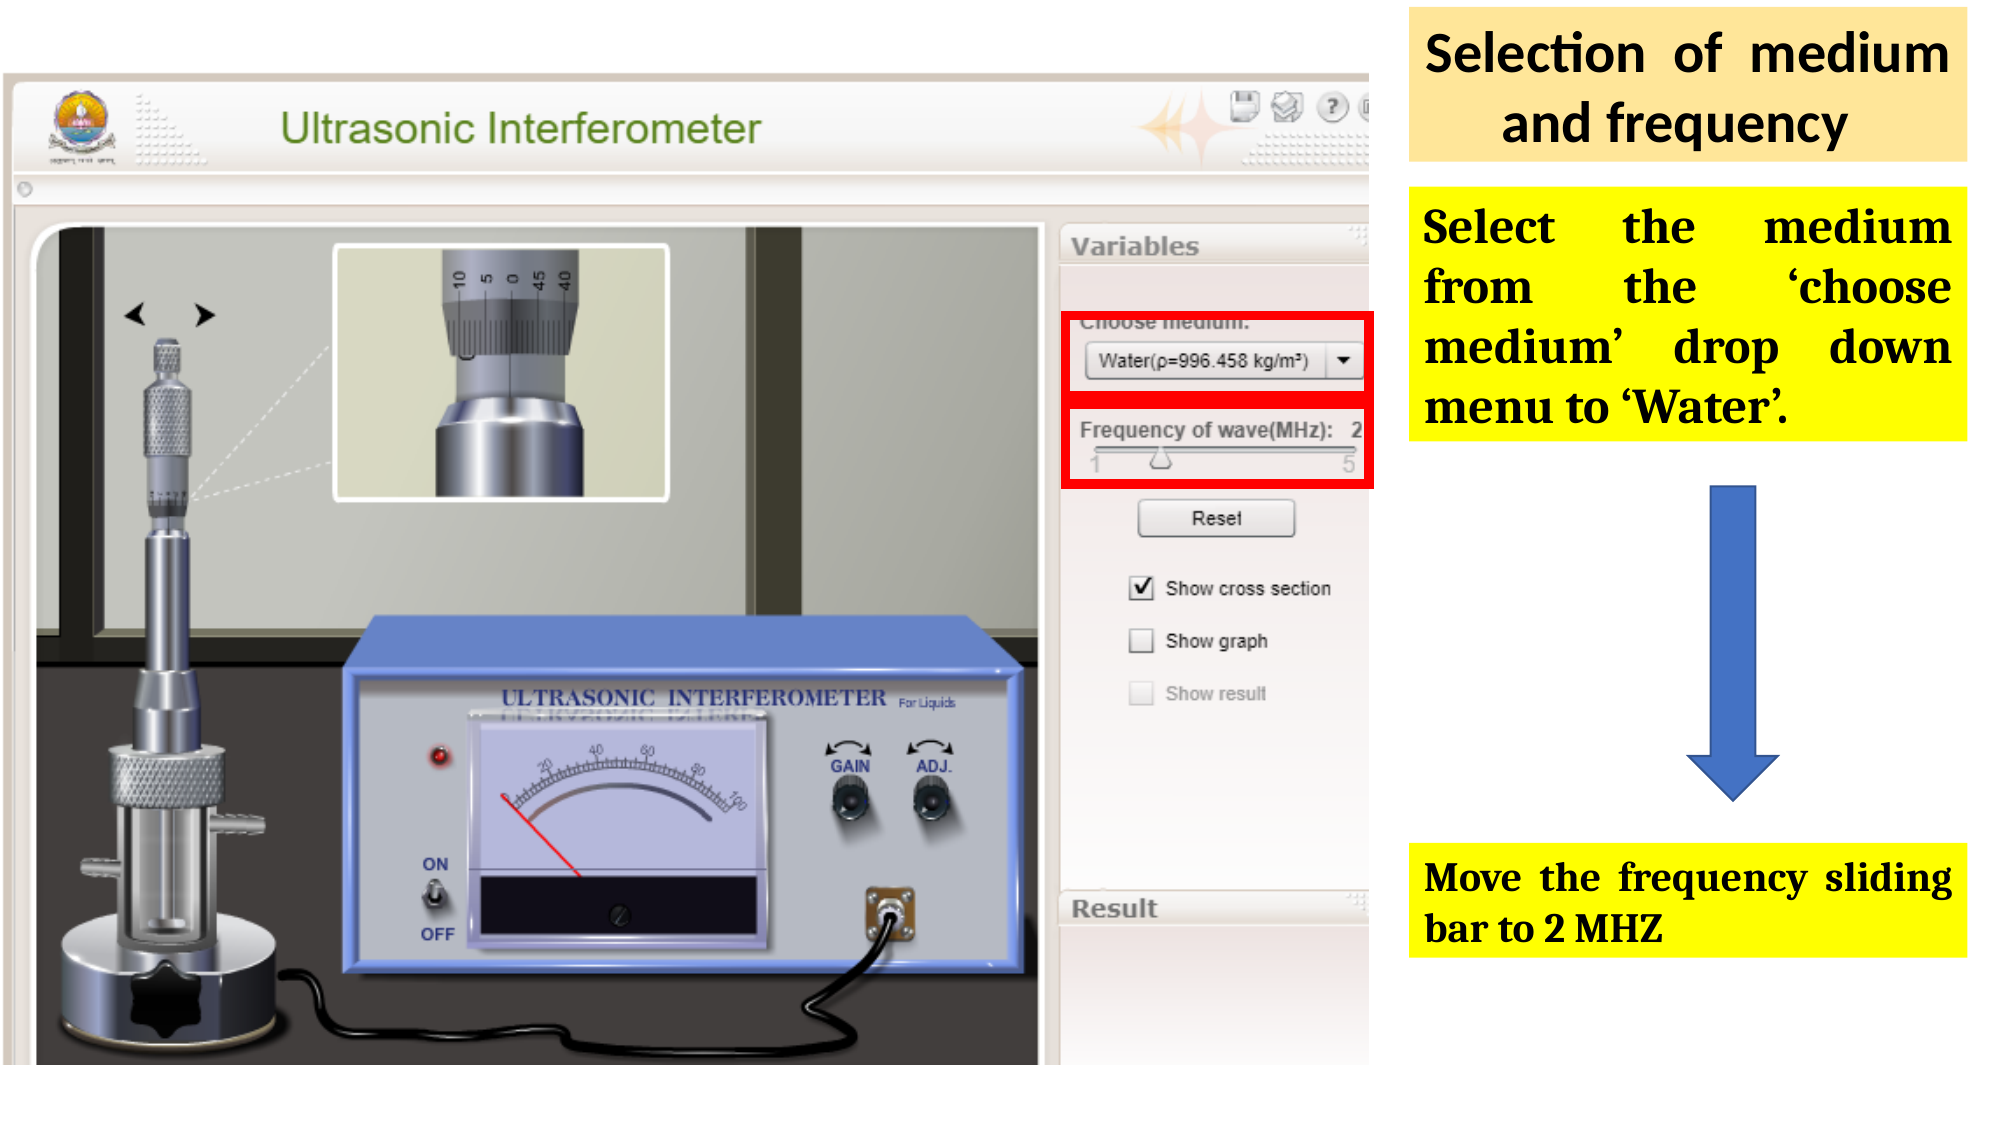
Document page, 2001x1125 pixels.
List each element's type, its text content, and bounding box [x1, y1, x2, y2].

text_box Move the frequency sliding bar to 2 MHZ [1409, 842, 1968, 958]
text_box Selection of medium and frequency [1409, 6, 1968, 162]
text_box Select the medium from the ‘choose medium’ drop down menu to ‘Water’. [1409, 186, 1968, 442]
text_box [1685, 485, 1781, 803]
picture [0, 70, 1369, 1065]
